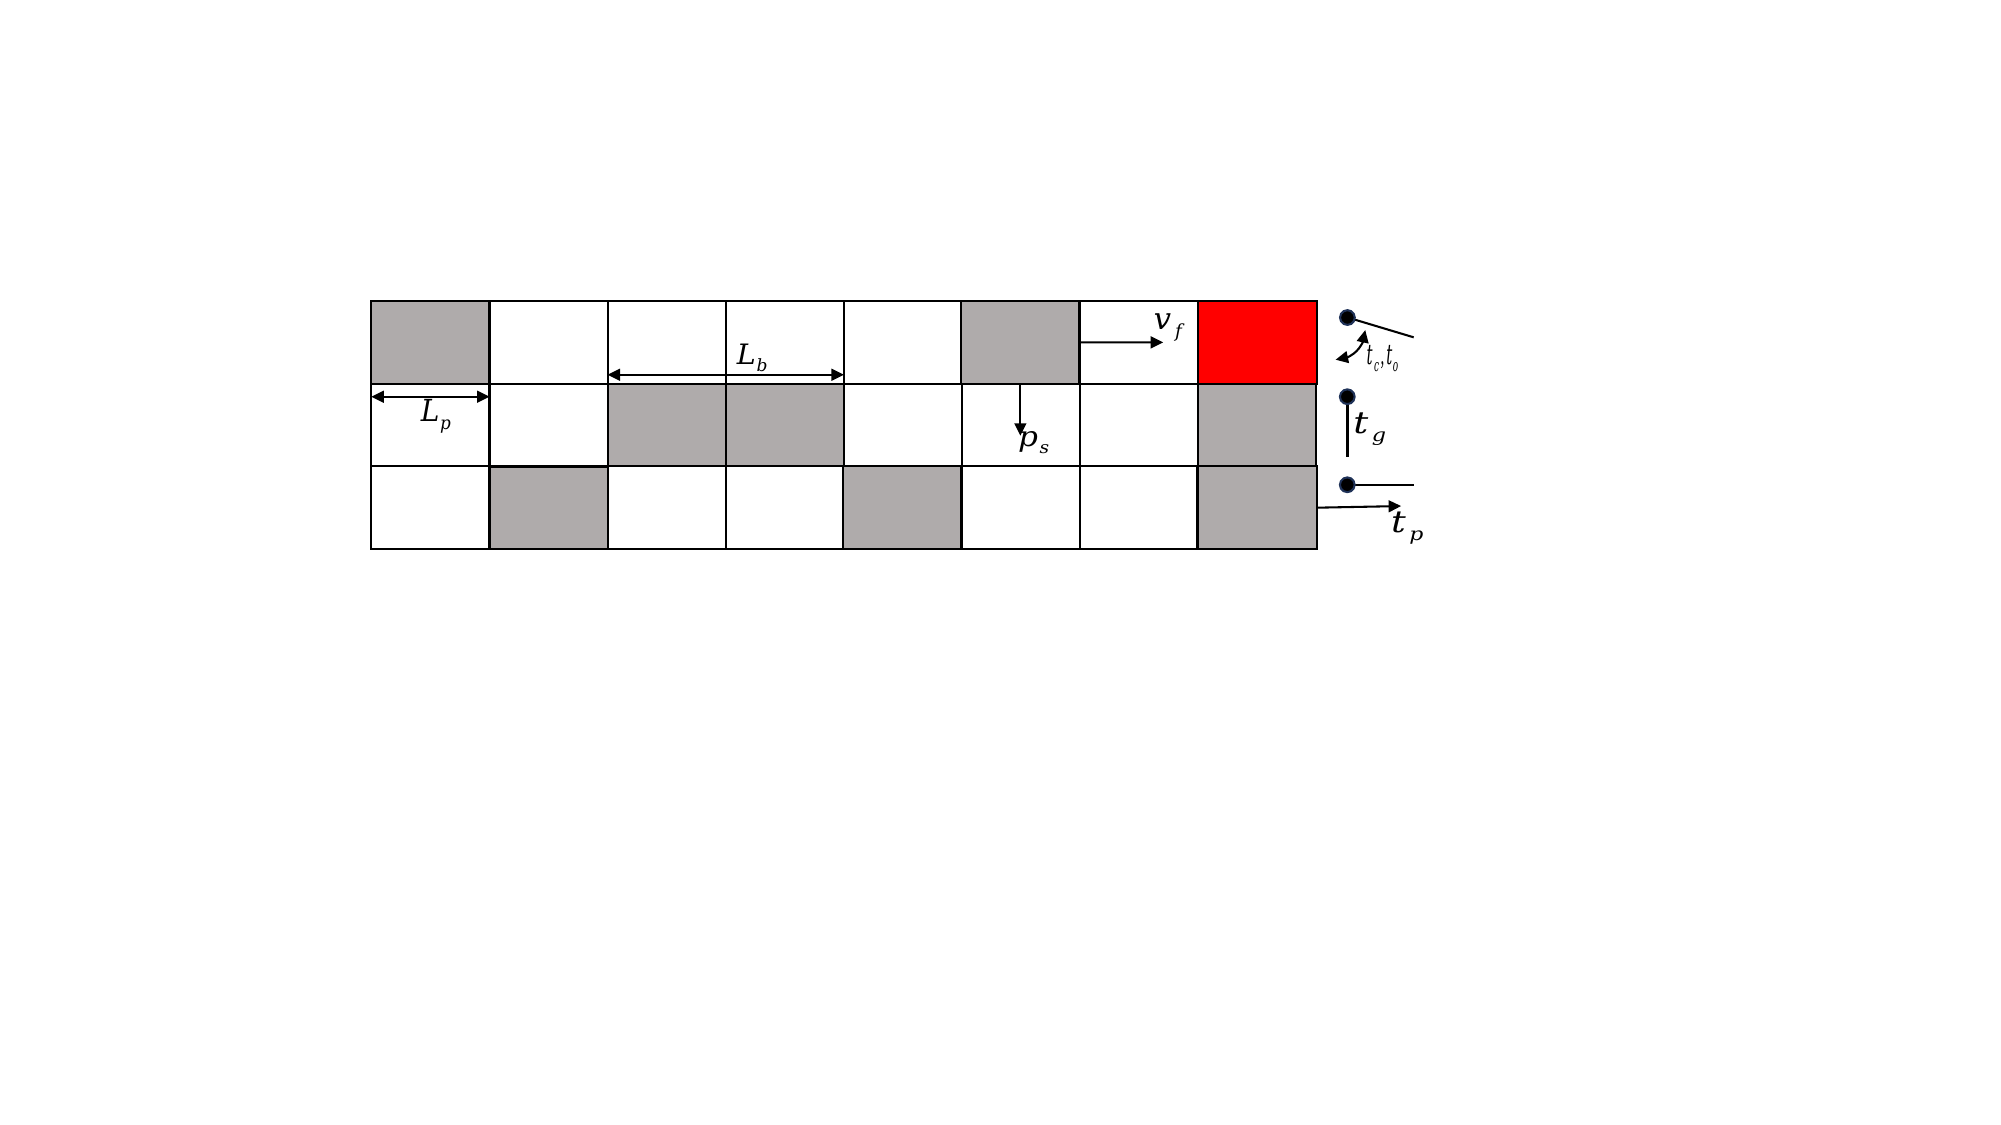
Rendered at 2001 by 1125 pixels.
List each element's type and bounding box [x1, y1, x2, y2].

text_box [1339, 476, 1415, 493]
text_box [1339, 309, 1415, 338]
text_box [1338, 388, 1356, 405]
text_box [370, 300, 1317, 550]
text_box [1335, 330, 1369, 364]
